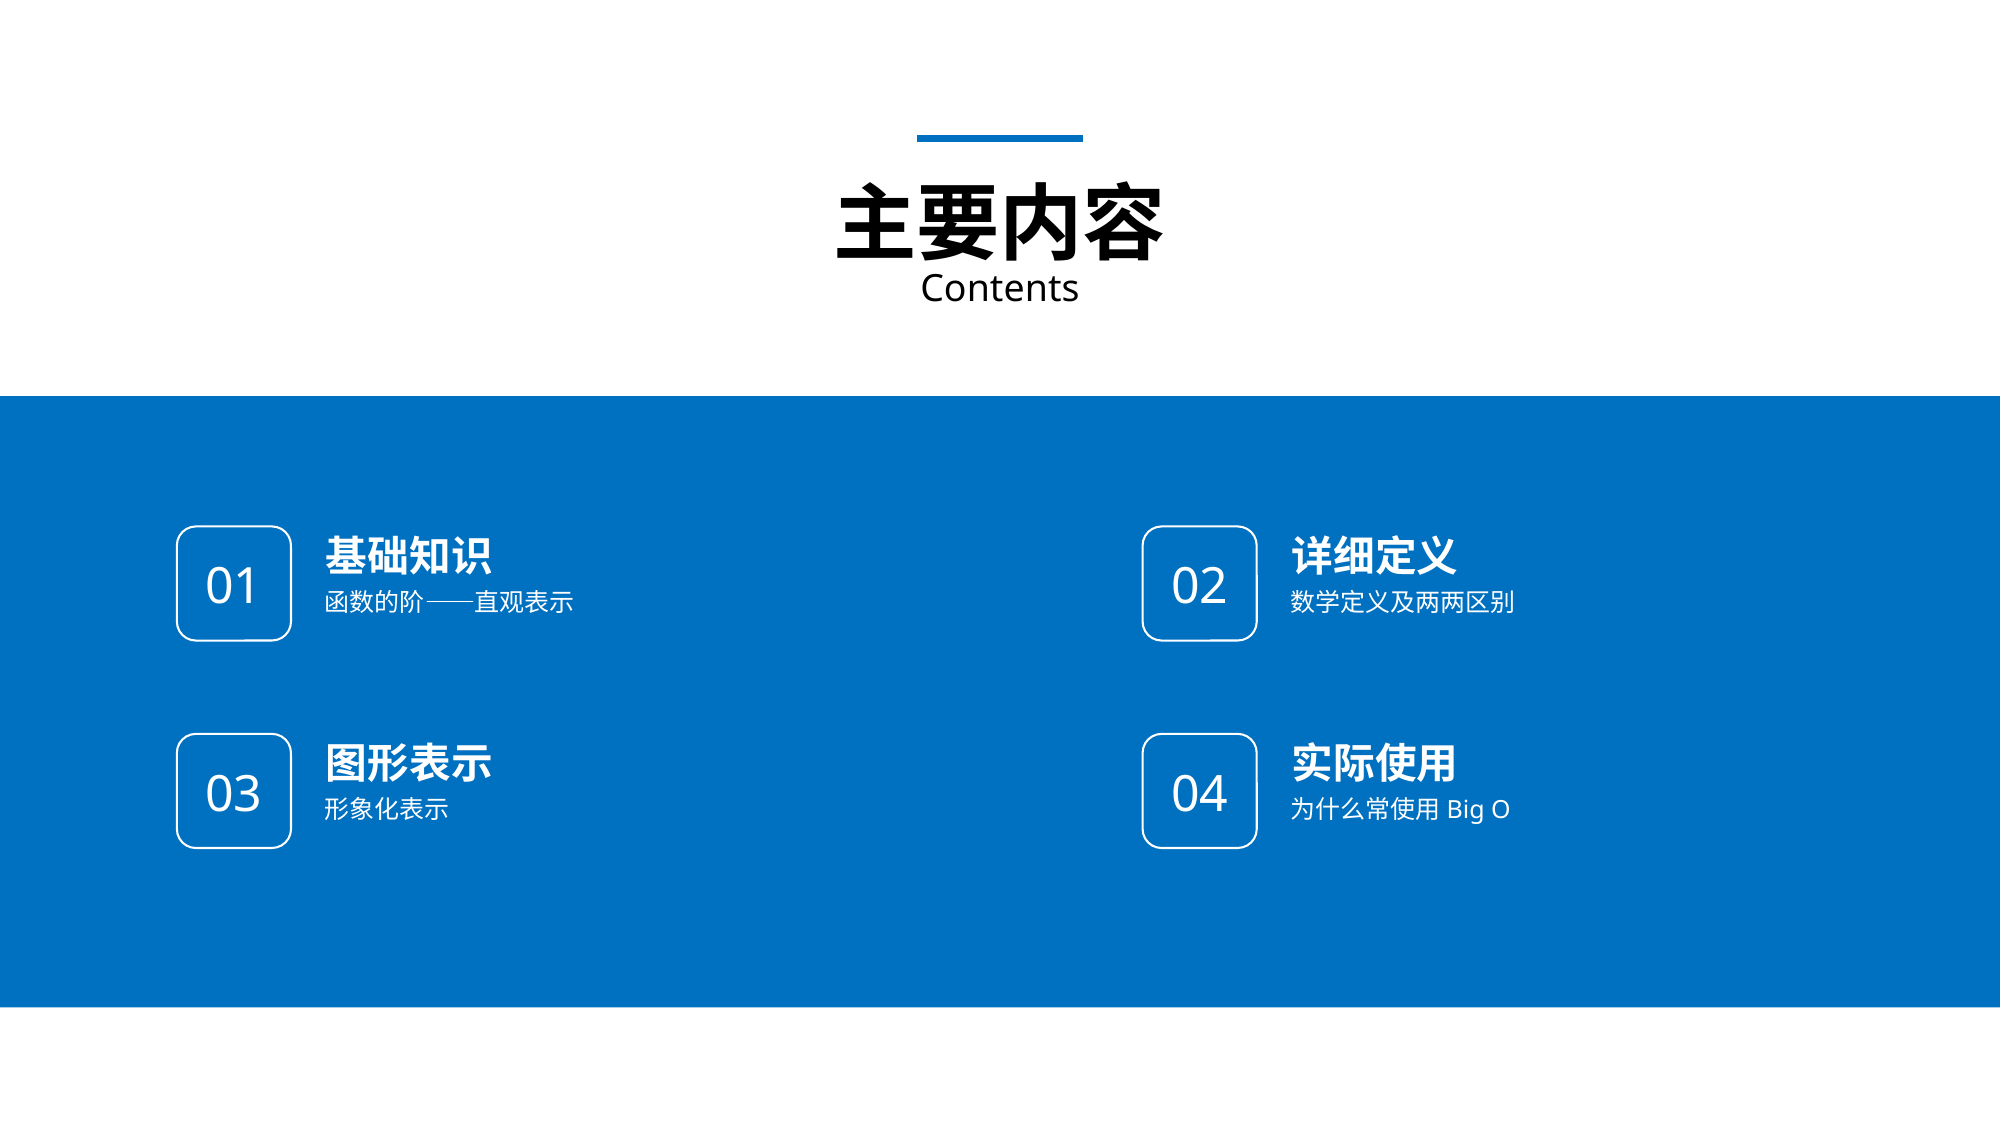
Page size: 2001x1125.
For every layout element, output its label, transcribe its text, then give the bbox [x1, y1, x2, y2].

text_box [1142, 522, 1841, 641]
text_box [0, 395, 2000, 1008]
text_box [176, 522, 875, 641]
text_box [1142, 729, 1841, 849]
text_box Contents [544, 256, 1456, 317]
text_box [176, 729, 875, 849]
text_box 主要内容 [818, 163, 1182, 256]
